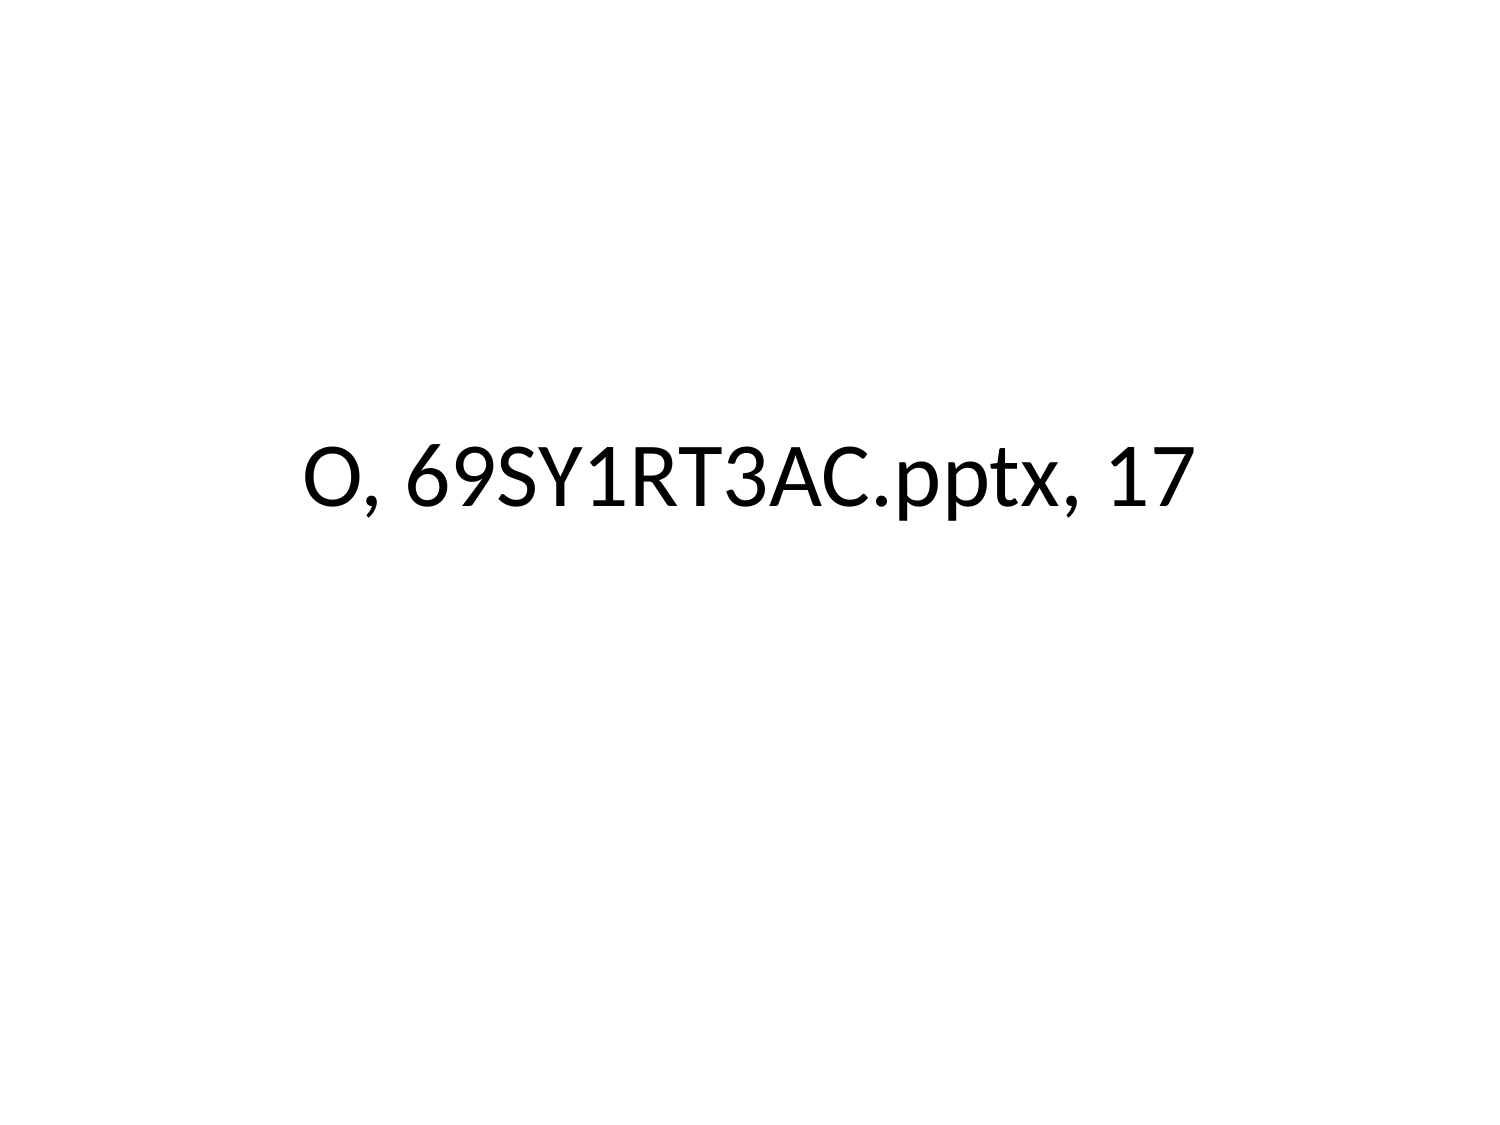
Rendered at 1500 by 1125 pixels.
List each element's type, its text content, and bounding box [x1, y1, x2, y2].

title O, 69SY1RT3AC.pptx, 17 [112, 349, 1388, 591]
